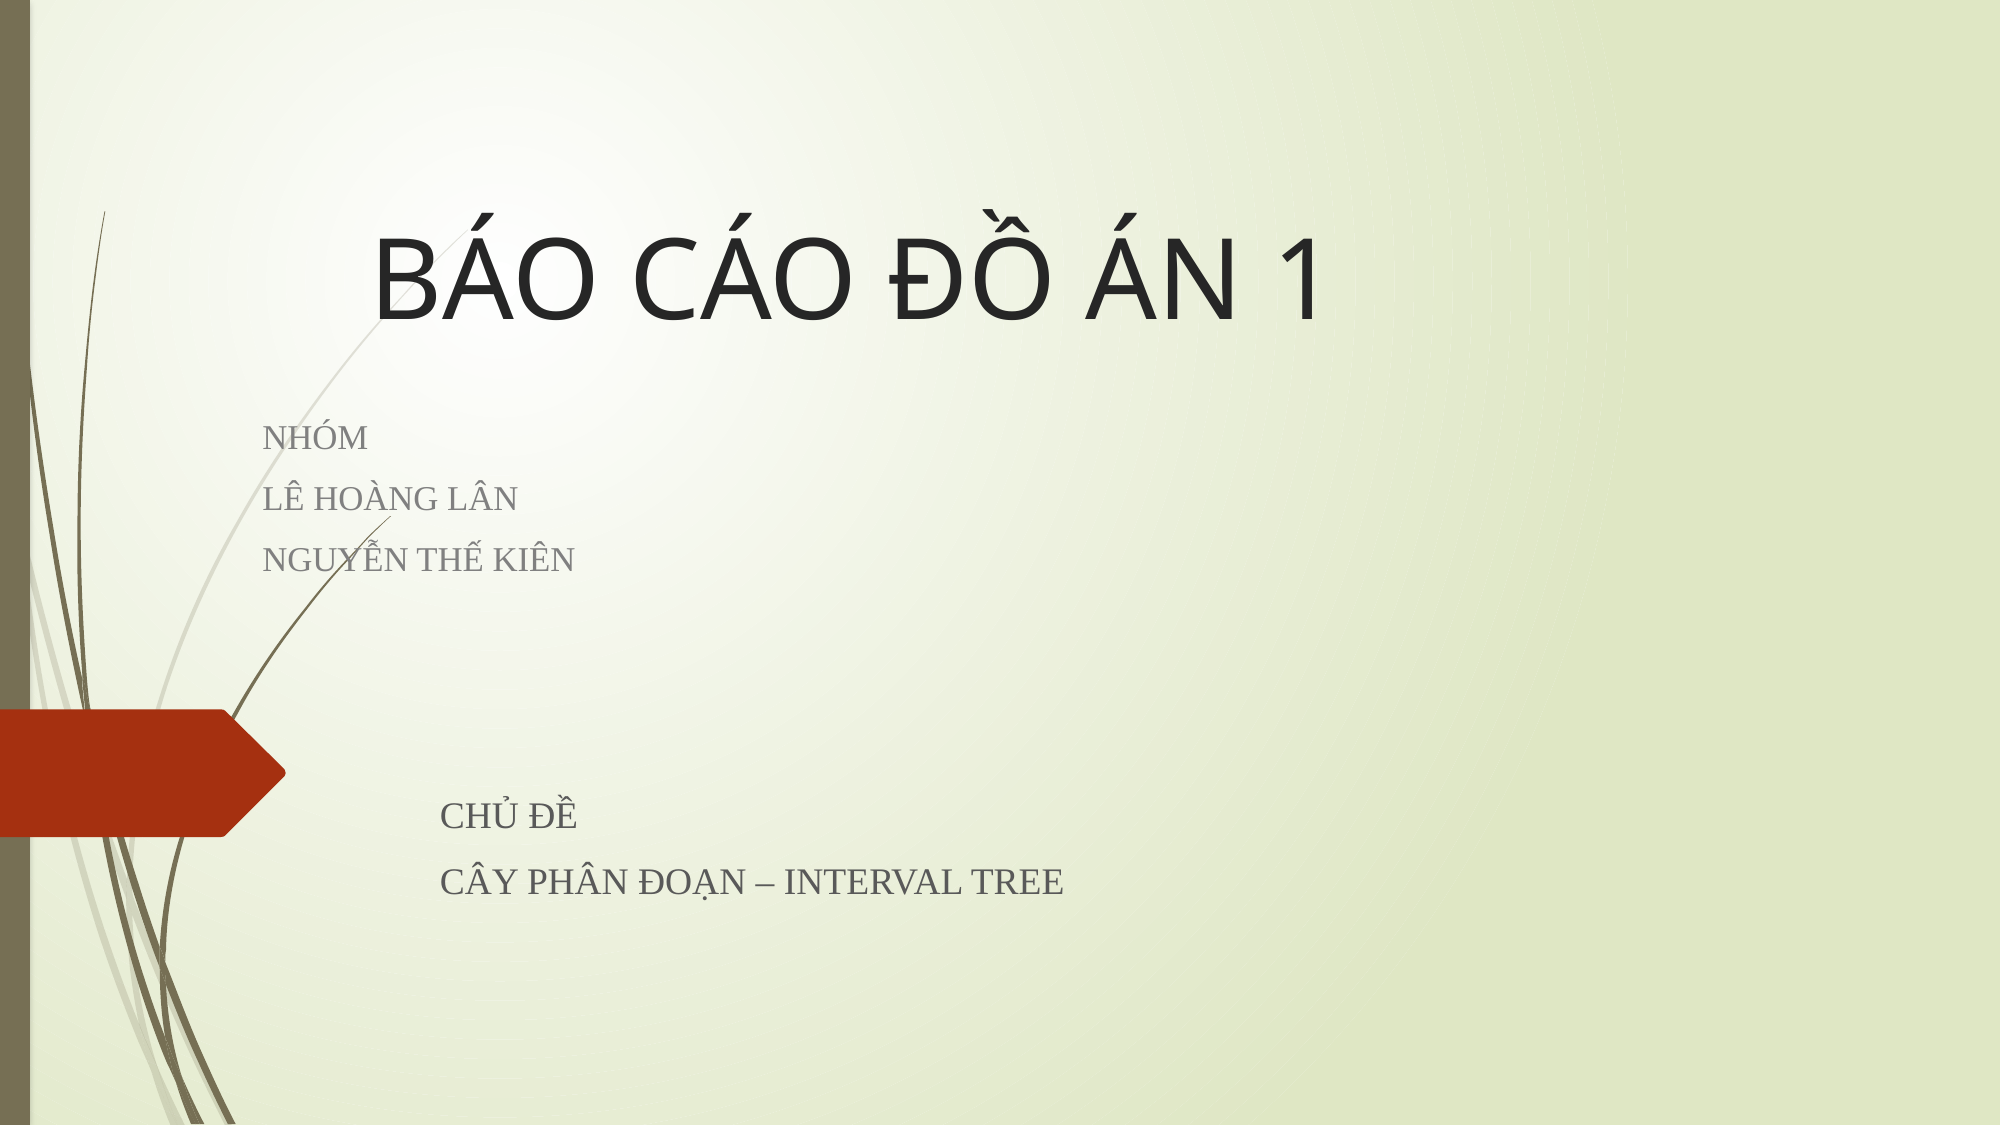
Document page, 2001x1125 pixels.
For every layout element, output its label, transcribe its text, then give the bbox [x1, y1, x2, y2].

subtitle CHỦ ĐỀ CÂY PHÂN ĐOẠN – INTERVAL TREE [424, 783, 1888, 969]
title BÁO CÁO ĐỒ ÁN 1 [216, 79, 1491, 350]
text_box NHÓM LÊ HOÀNG LÂN NGUYỄN THẾ KIÊN [247, 407, 1522, 587]
